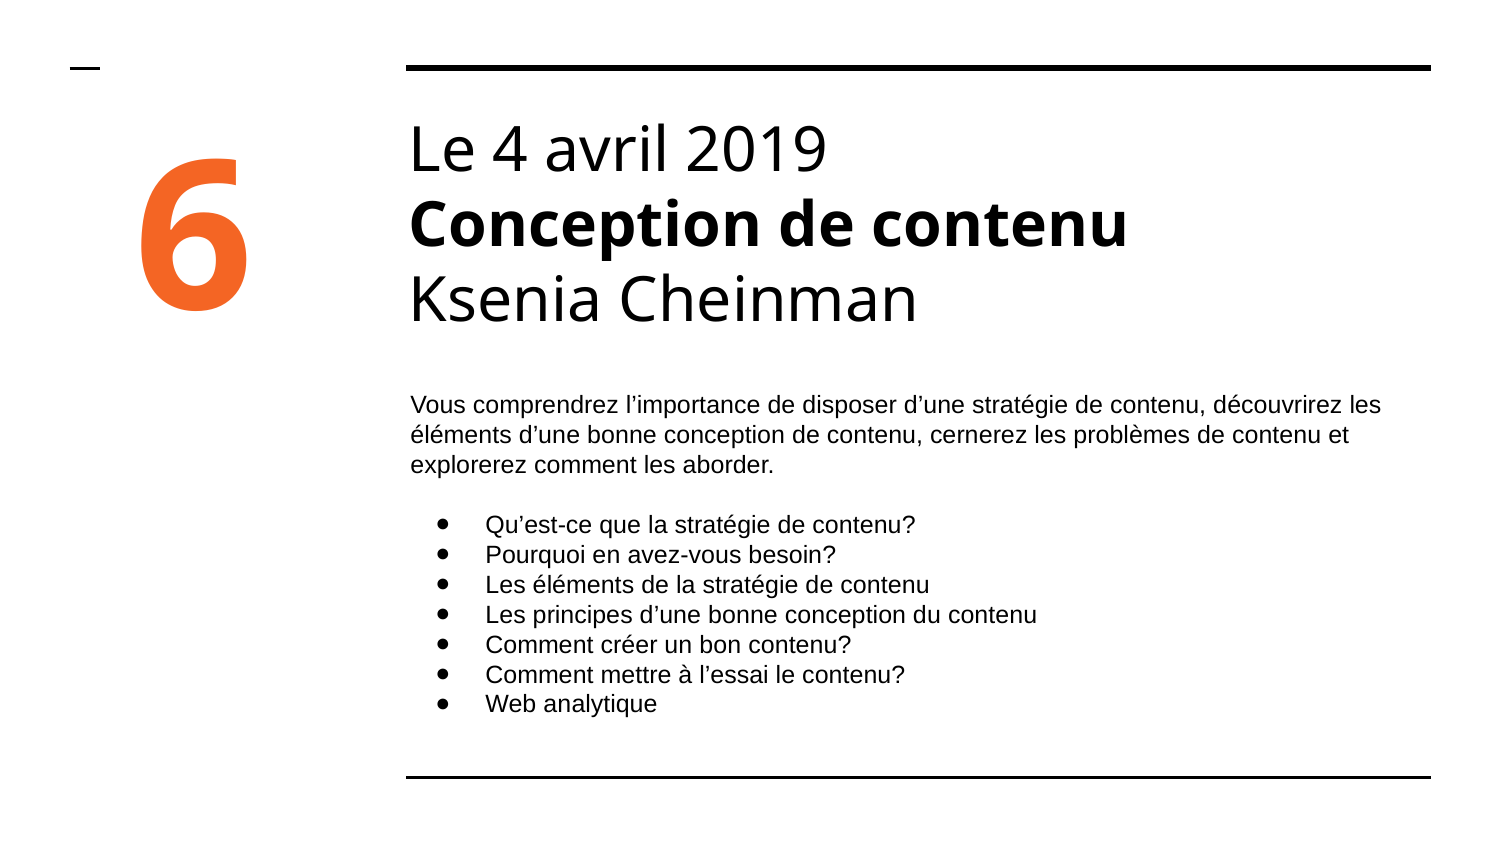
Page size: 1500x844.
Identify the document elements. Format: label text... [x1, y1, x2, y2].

text_box 6 [119, 86, 612, 579]
list Vous comprendrez l’importance de disposer d’une stratégie de contenu, découvrirez les éléments d’une bonne conception de contenu, cernerez les problèmes de contenu et explorerez comment les aborder. Qu’est-ce que la stratégie de contenu? Pourquoi en avez-vous besoin? Les éléments de la stratégie de contenu Les principes d’une bonne conception du contenu Comment créer un bon contenu? Comment mettre à l’essai le contenu? Web analytique [395, 373, 1433, 844]
title Le 4 avril 2019 Conception de contenu Ksenia Cheinman [612, 94, 1431, 199]
